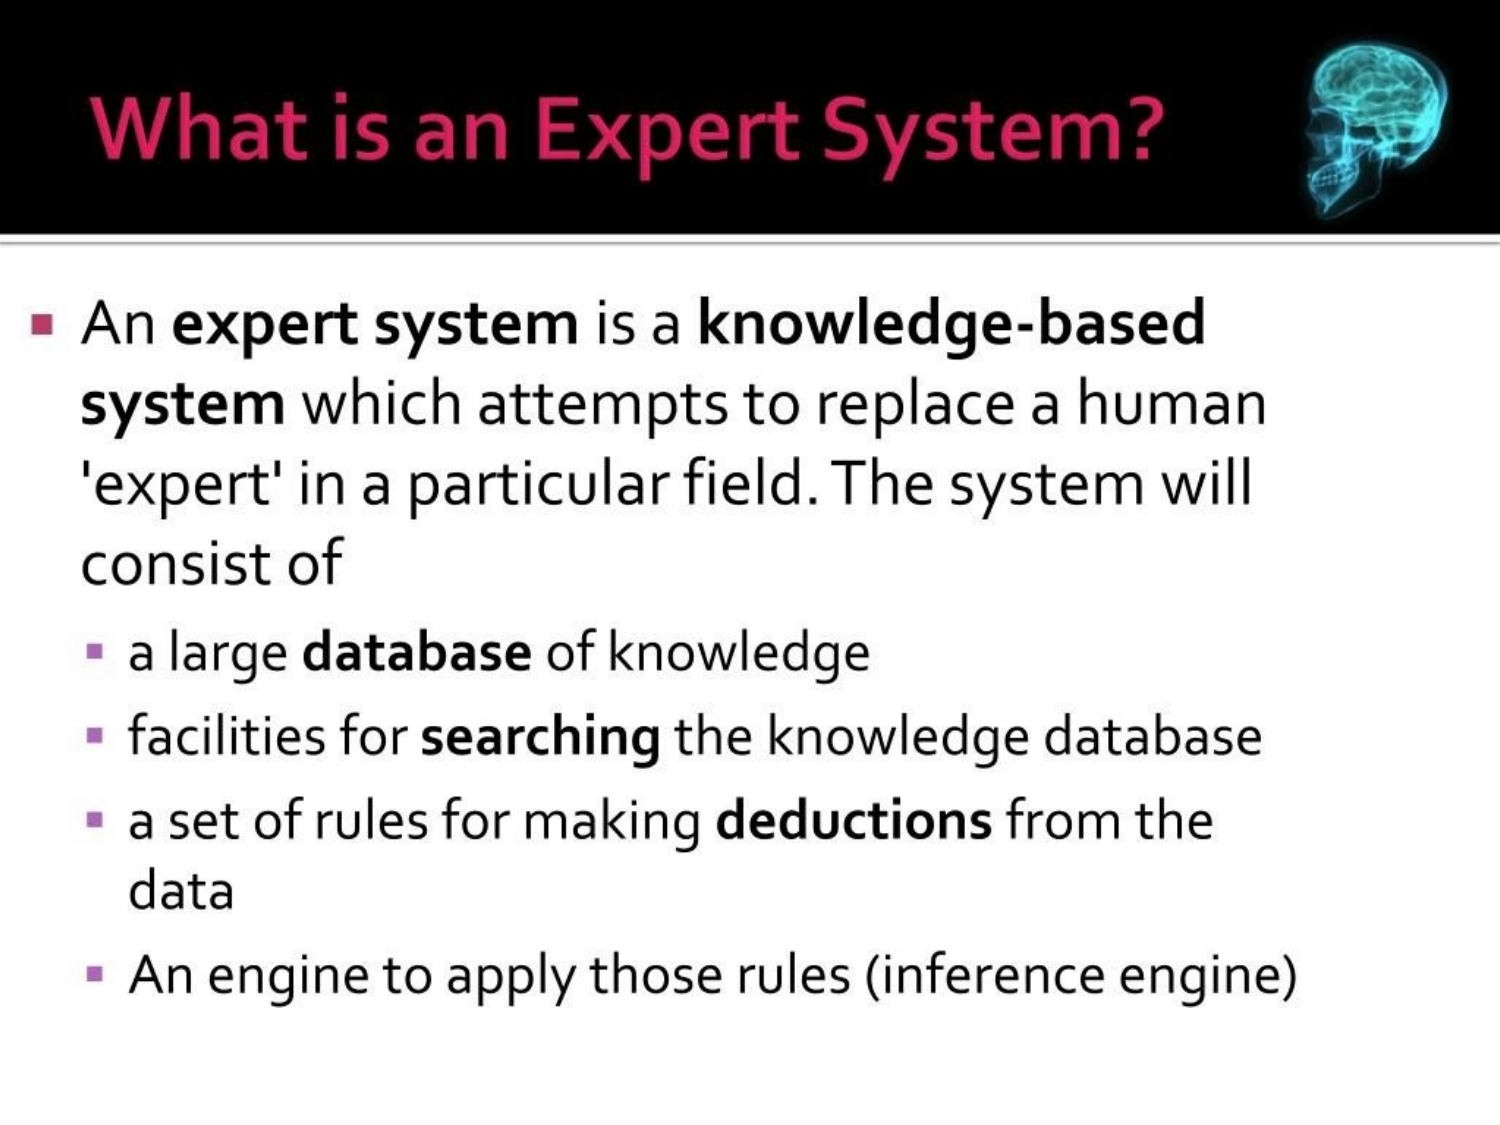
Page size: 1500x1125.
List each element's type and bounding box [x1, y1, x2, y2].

text_box [0, 0, 1500, 1008]
